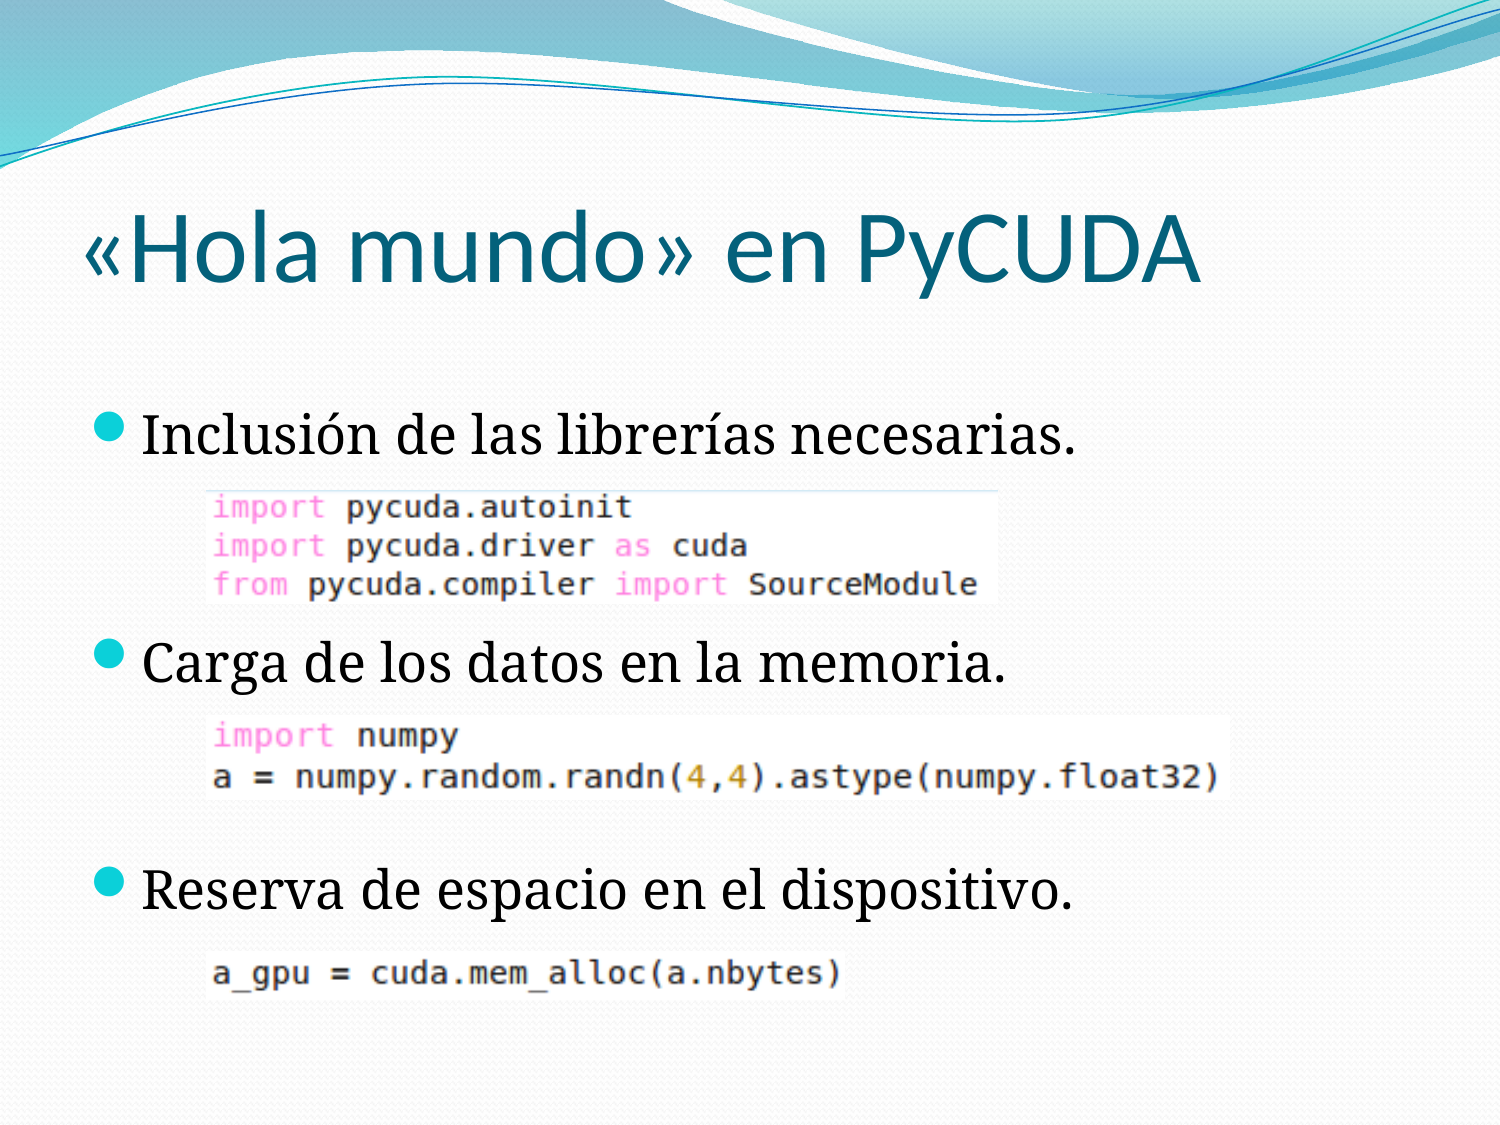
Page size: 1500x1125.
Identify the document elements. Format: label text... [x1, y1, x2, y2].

picture [206, 951, 845, 1000]
picture [206, 490, 999, 604]
title «Hola mundo» en PyCUDA [75, 115, 1425, 303]
list Inclusión de las librerías necesarias. Carga de los datos en la memoria. Reserva de espacio en el dispositivo. [75, 317, 1425, 1038]
picture [206, 714, 1230, 800]
